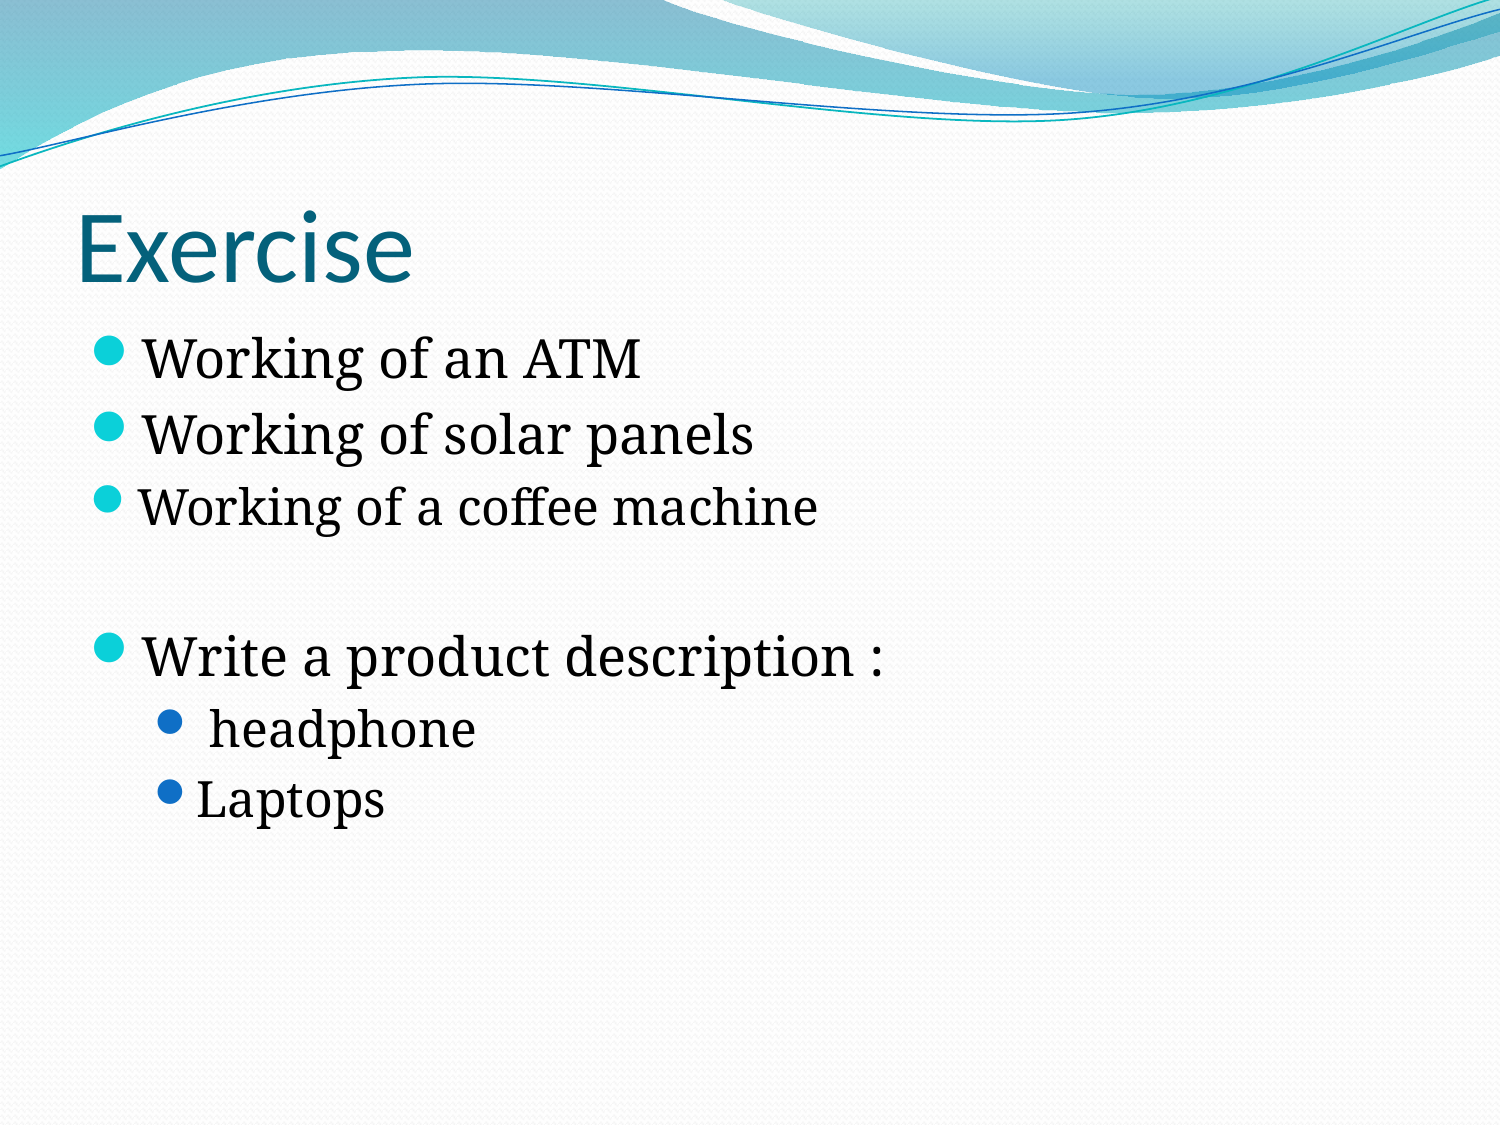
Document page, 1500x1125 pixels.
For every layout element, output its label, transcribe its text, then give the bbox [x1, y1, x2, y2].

list Working of an ATM Working of solar panels Working of a coffee machine Write a product description : headphone Laptops [75, 317, 1425, 1038]
title Exercise [75, 115, 1425, 303]
